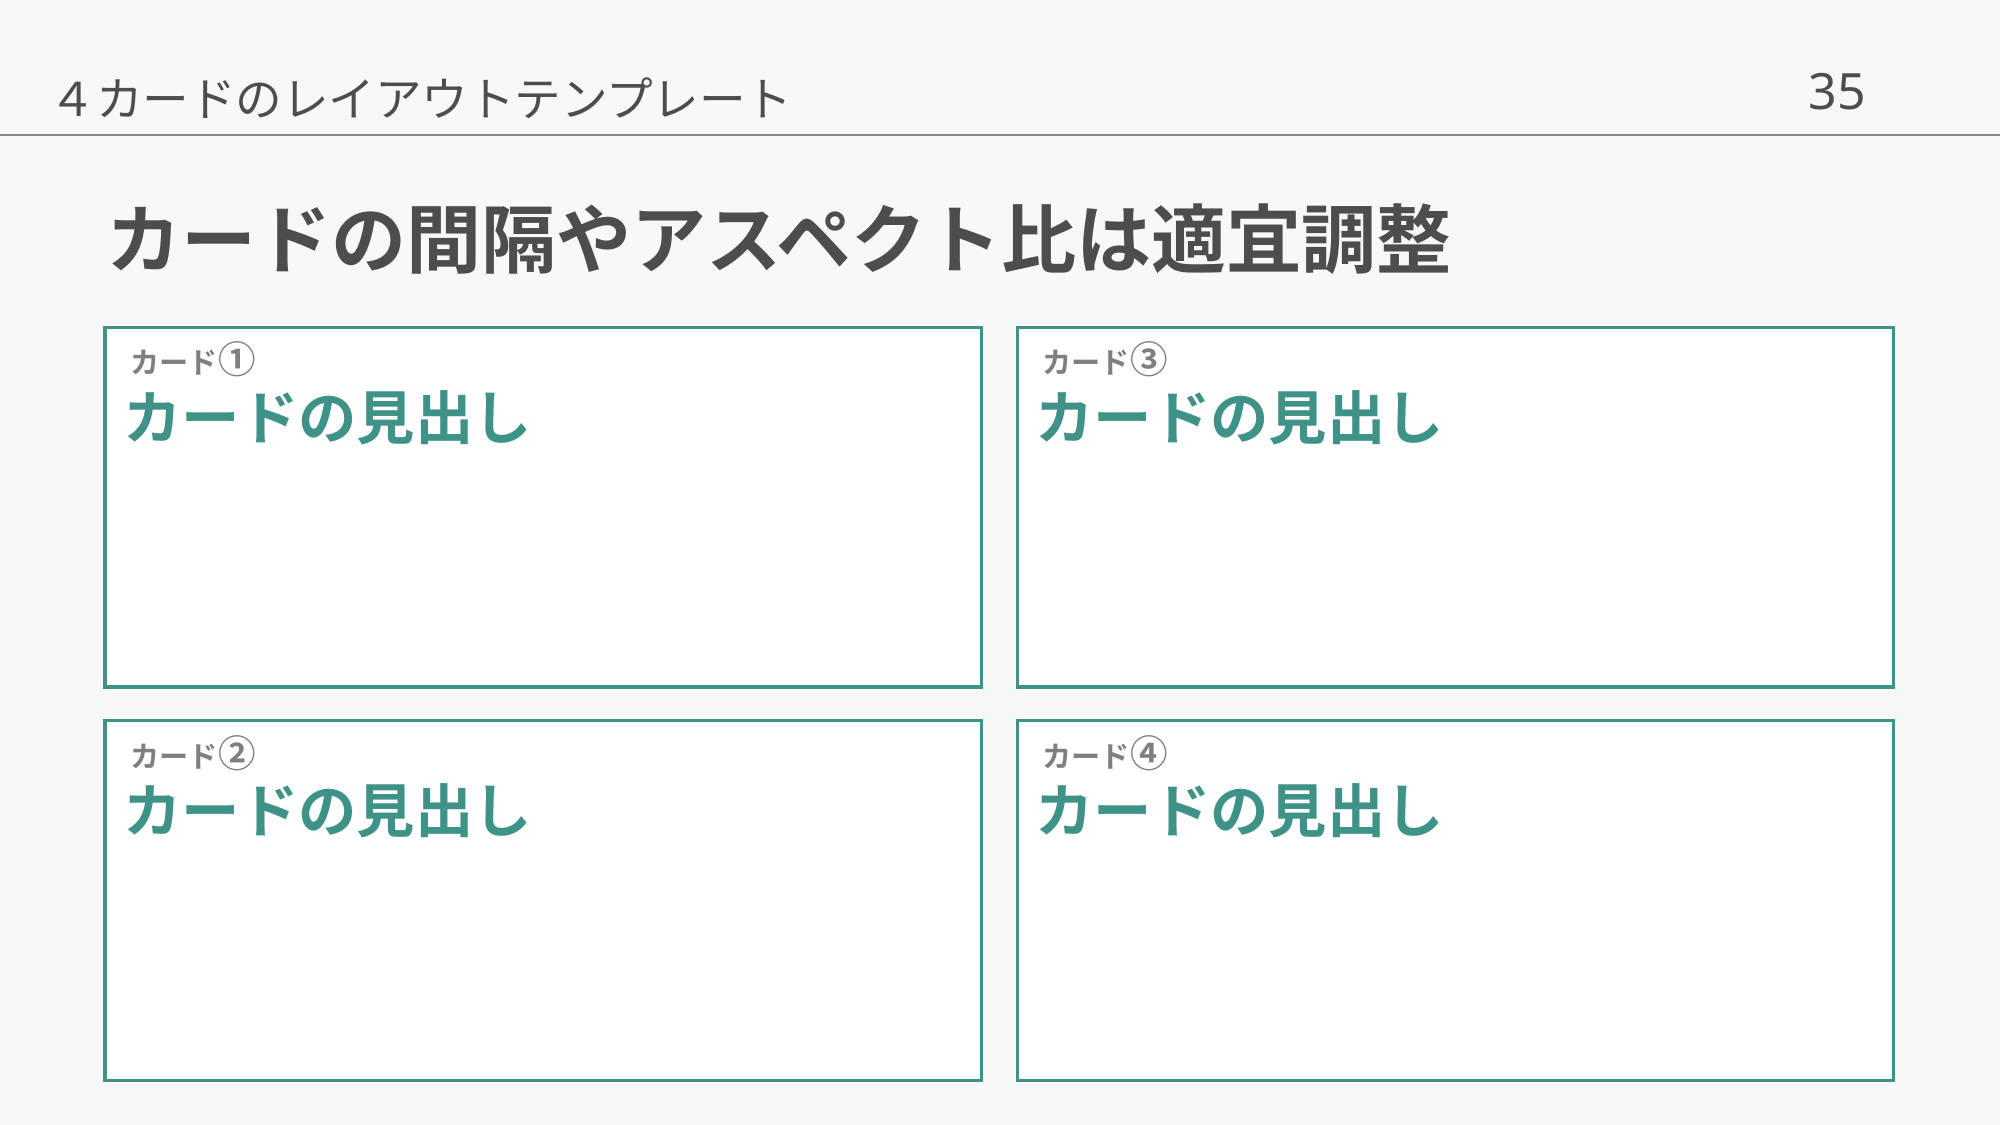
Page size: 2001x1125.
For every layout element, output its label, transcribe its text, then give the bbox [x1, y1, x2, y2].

text_box カード③ [1027, 329, 1183, 374]
text_box [1016, 719, 1894, 1081]
text_box [1016, 326, 1894, 688]
text_box [104, 326, 982, 688]
text_box カードの見出し [1021, 374, 1459, 459]
title カードの間隔やアスペクト比は適宜調整 [91, 166, 1955, 321]
text_box カードの見出し [109, 767, 547, 852]
text_box カードの見出し [1021, 767, 1459, 852]
text_box カードの見出し [109, 374, 547, 459]
text_box カード① [115, 329, 271, 374]
text_box カード② [115, 722, 271, 767]
text_box [104, 719, 982, 1081]
list ４カードのレイアウトテンプレート [34, 57, 1914, 135]
text_box カード④ [1027, 722, 1183, 767]
